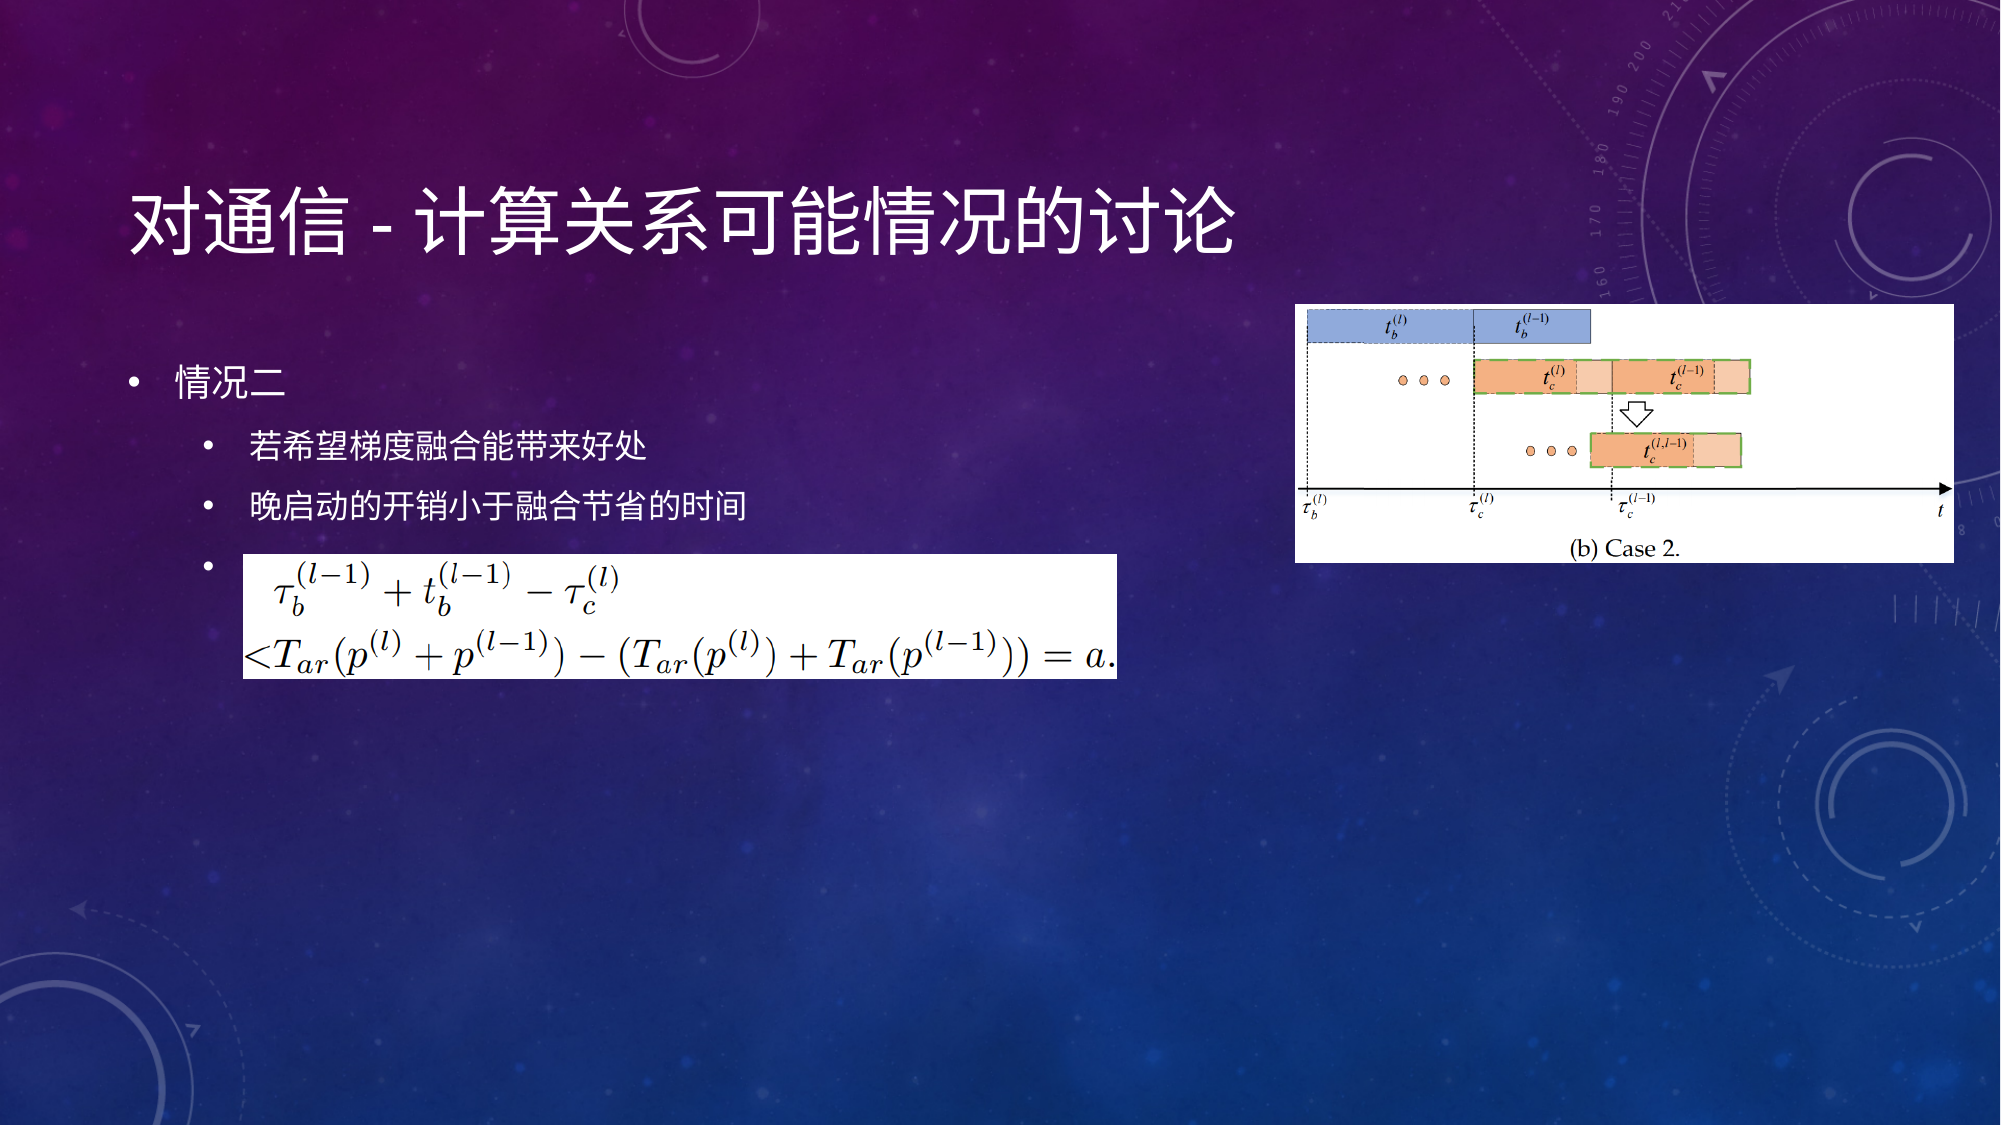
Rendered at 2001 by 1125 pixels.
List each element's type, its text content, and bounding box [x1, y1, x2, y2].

list 情况二 若希望梯度融合能带来好处 晚启动的开销小于融合节省的时间 [112, 351, 1775, 950]
title 对通信-计算关系可能情况的讨论 [112, 99, 1775, 339]
picture [0, 0, 2001, 1125]
